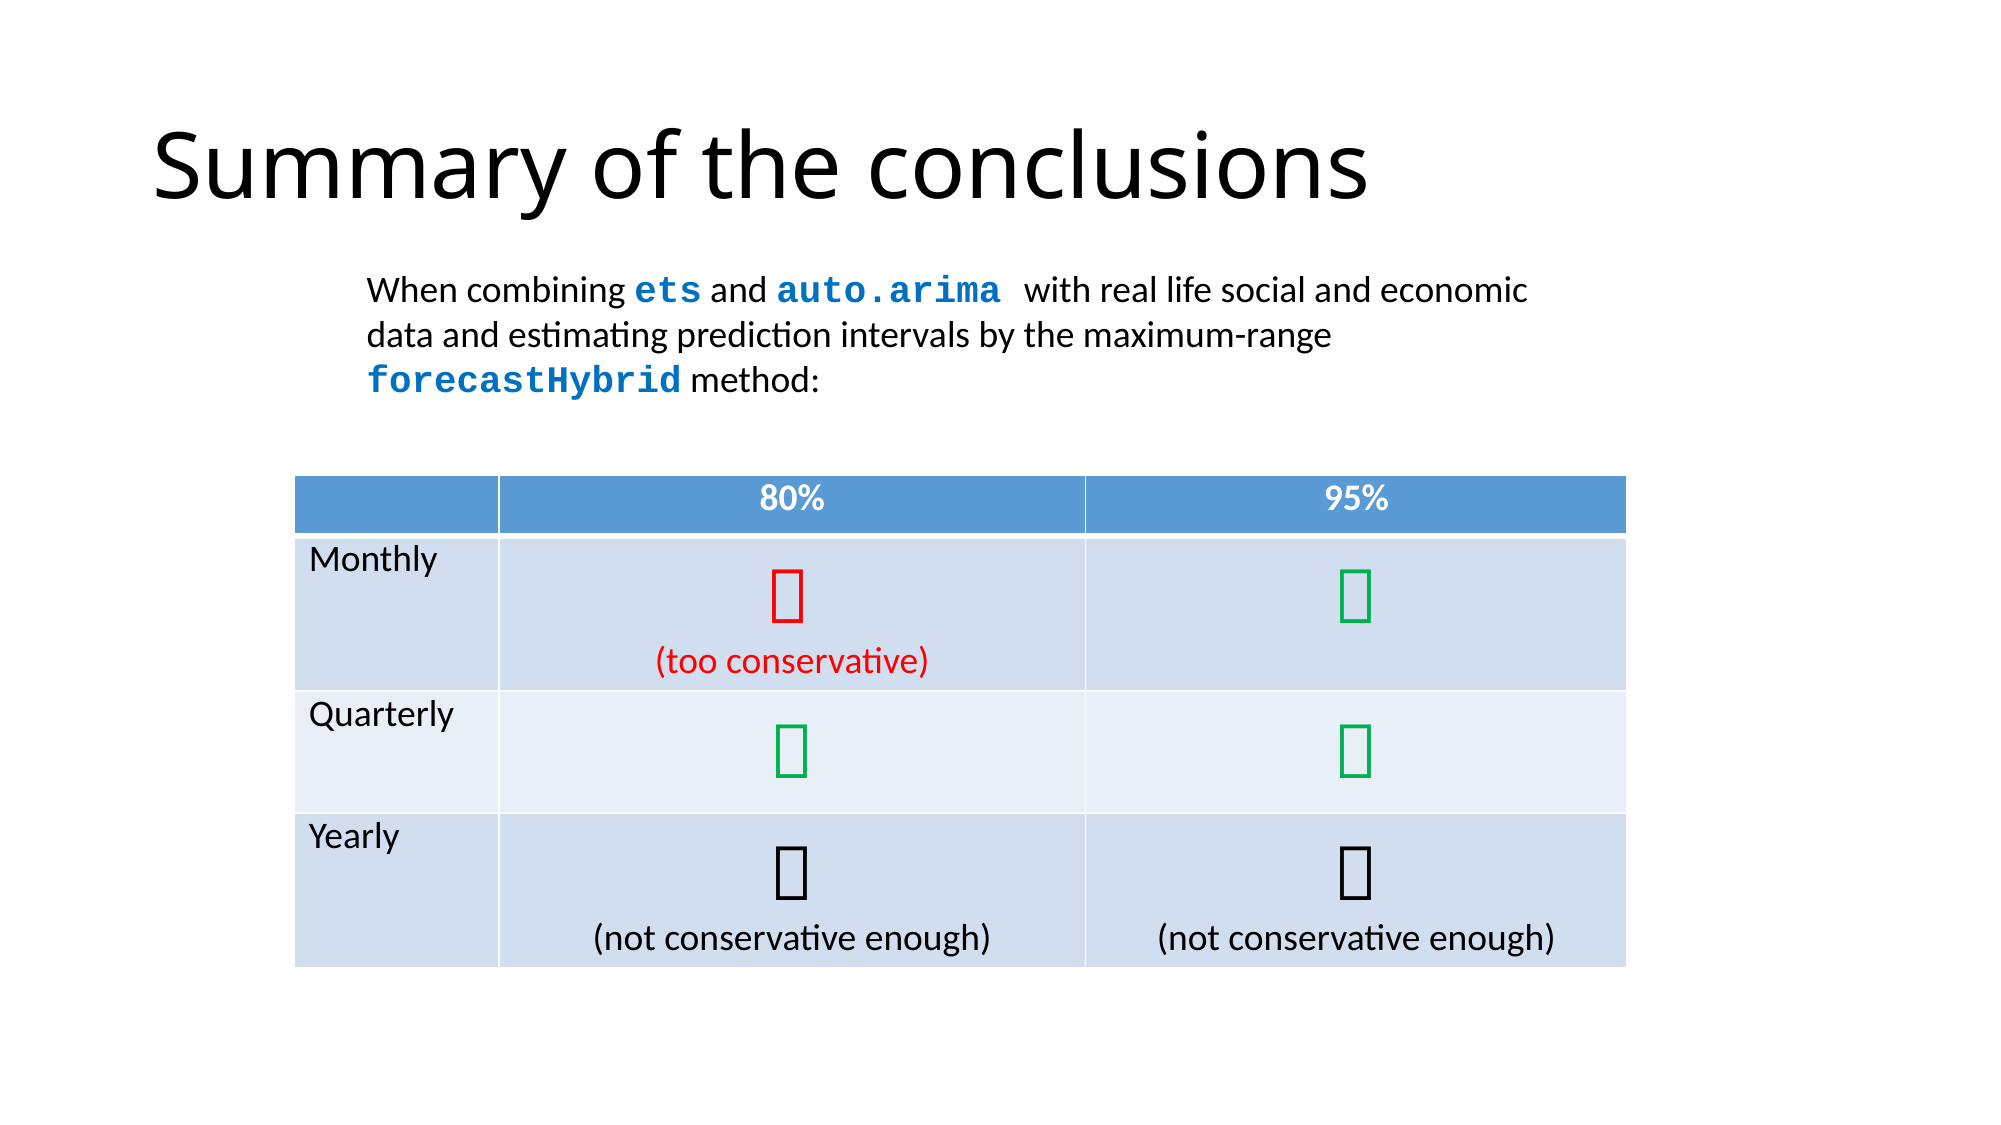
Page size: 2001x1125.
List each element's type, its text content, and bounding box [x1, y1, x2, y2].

table_header 95% [1086, 476, 1626, 533]
table_header 80% [500, 476, 1085, 533]
table_cell  (too conservative) [500, 539, 1085, 690]
table_cell  [1086, 692, 1626, 812]
table_cell  (not conservative enough) [1086, 814, 1626, 967]
table_cell Monthly [295, 539, 498, 690]
table_cell  [500, 692, 1085, 812]
table_header [295, 476, 498, 533]
text_box When combining ets and auto.arima with real life social and economic data and estimating prediction intervals by the maximum-range forecastHybrid method: [351, 257, 1570, 408]
title Summary of the conclusions [137, 59, 1863, 278]
table_cell Quarterly [295, 692, 498, 812]
table_cell Yearly [295, 814, 498, 967]
table_cell  (not conservative enough) [500, 814, 1085, 967]
table_cell  [1086, 539, 1626, 690]
